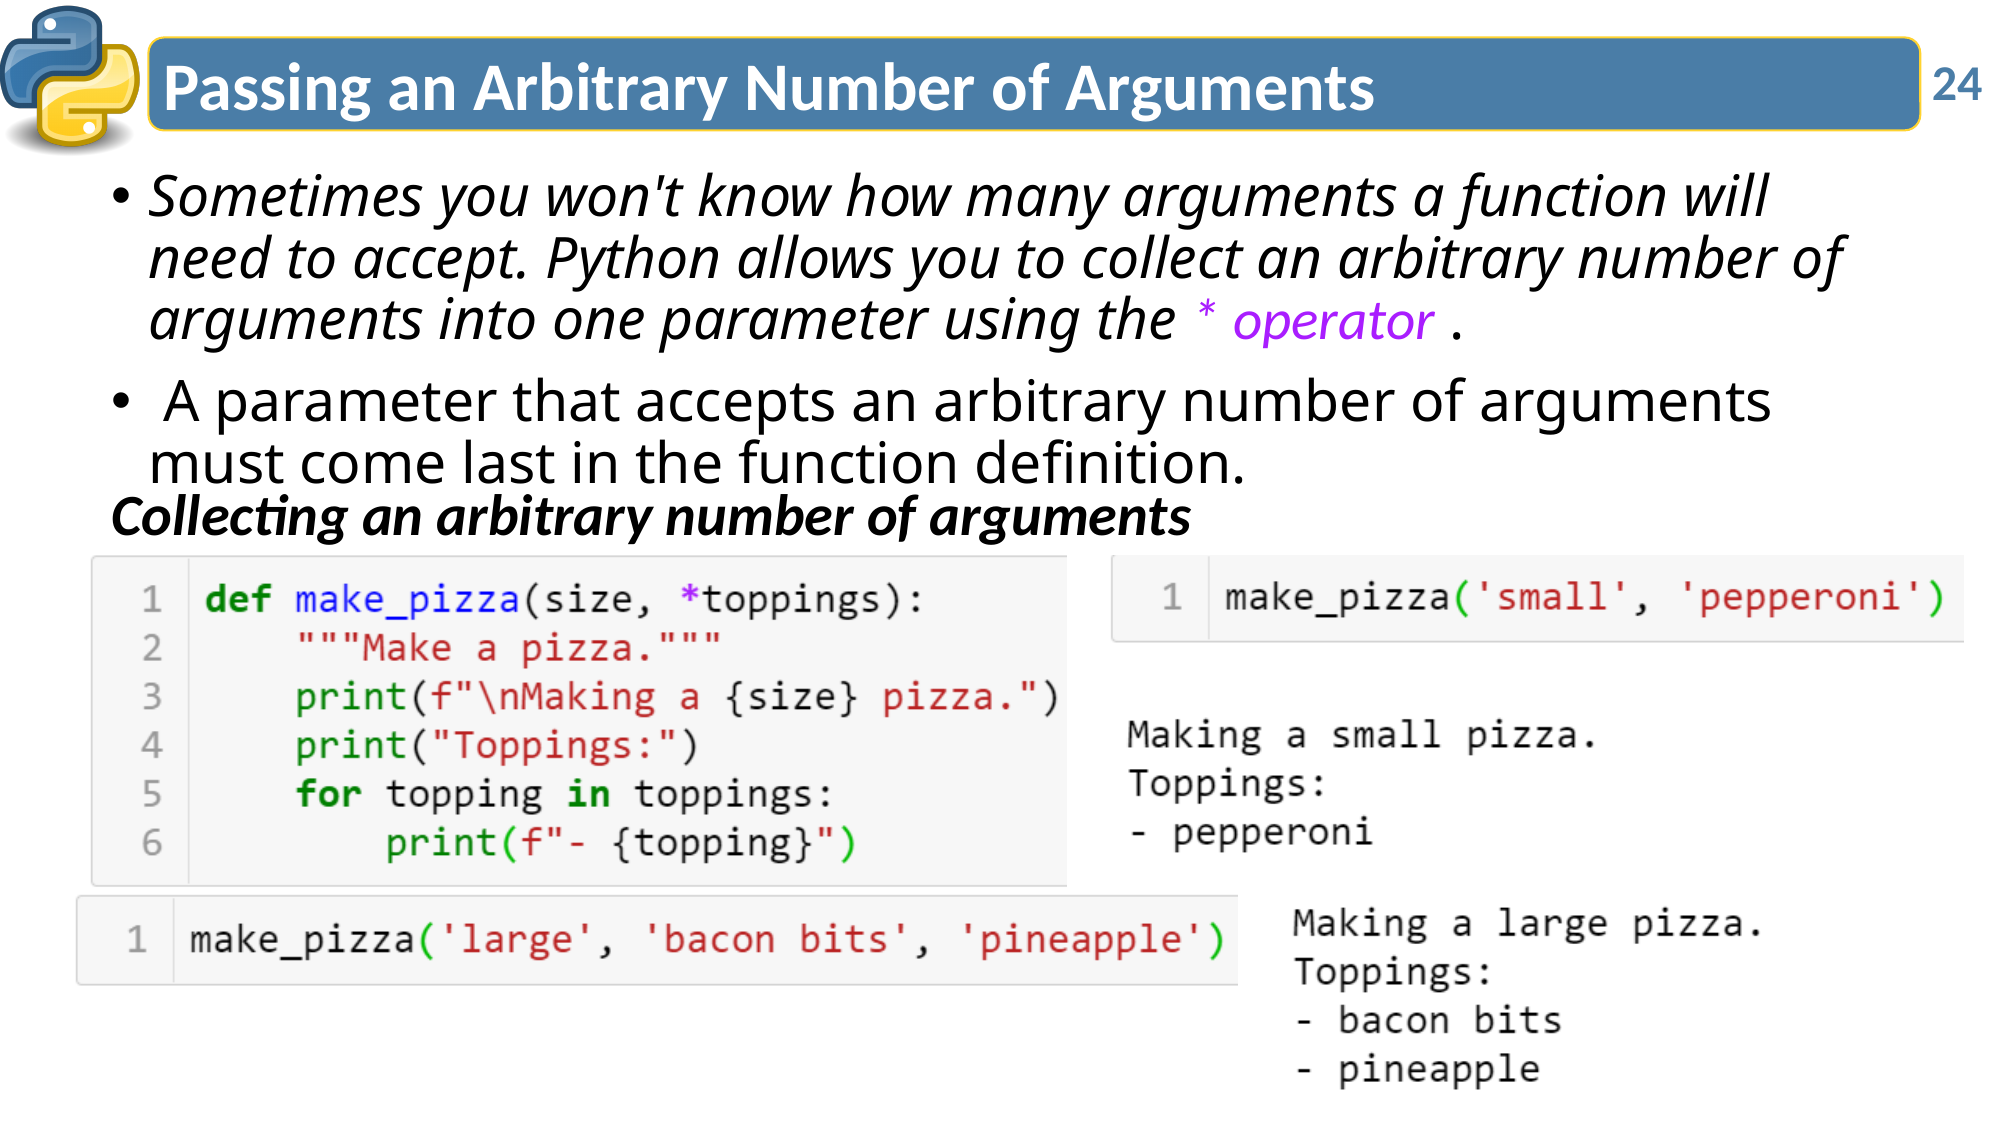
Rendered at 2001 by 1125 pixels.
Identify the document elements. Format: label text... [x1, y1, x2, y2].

picture [1277, 897, 1789, 1096]
list Sometimes you won't know how many arguments a function will need to accept. Python allows you to collect an arbitrary number of arguments into one parameter using the * operator . A parameter that accepts an arbitrary number of arguments must come last in the function definition. [96, 159, 1915, 506]
slide_number 24 [1917, 43, 2000, 131]
text_box Collecting an arbitrary number of arguments [96, 469, 1317, 555]
picture [1102, 555, 1964, 873]
picture [70, 551, 1238, 989]
picture [0, 2, 149, 160]
title Passing an Arbitrary Number of Arguments [148, 43, 1932, 133]
